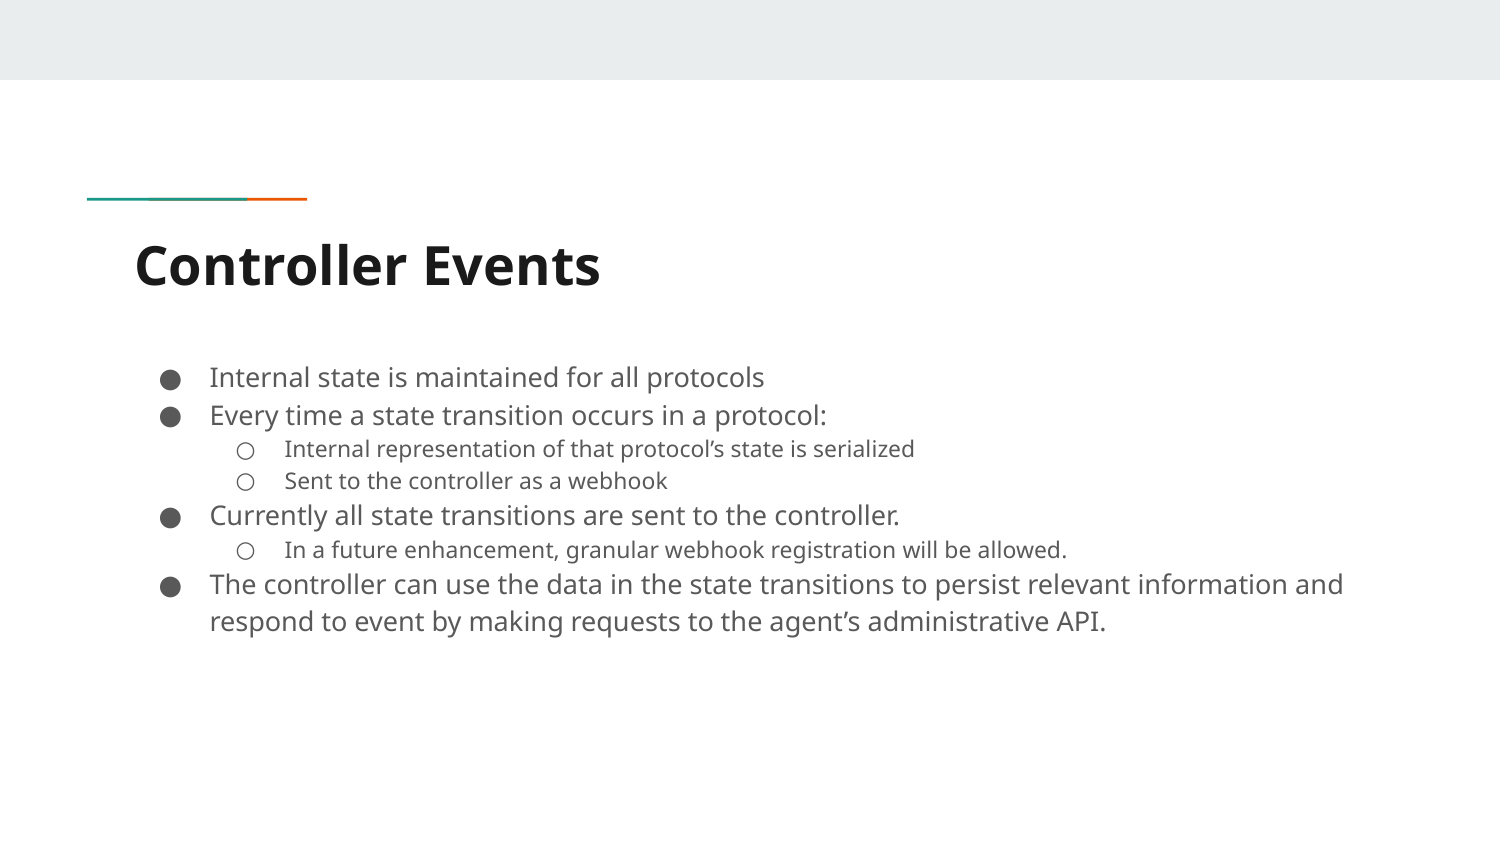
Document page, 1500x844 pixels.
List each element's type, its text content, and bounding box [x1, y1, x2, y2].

title Controller Events [119, 216, 1381, 305]
list Internal state is maintained for all protocols Every time a state transition occurs in a protocol: Internal representation of that protocol’s state is serialized Sent to the controller as a webhook Currently all state transitions are sent to the controller. In a future enhancement, granular webhook registration will be allowed. The controller can use the data in the state transitions to persist relevant information and respond to event by making requests to the agent’s administrative API. [119, 341, 1381, 712]
